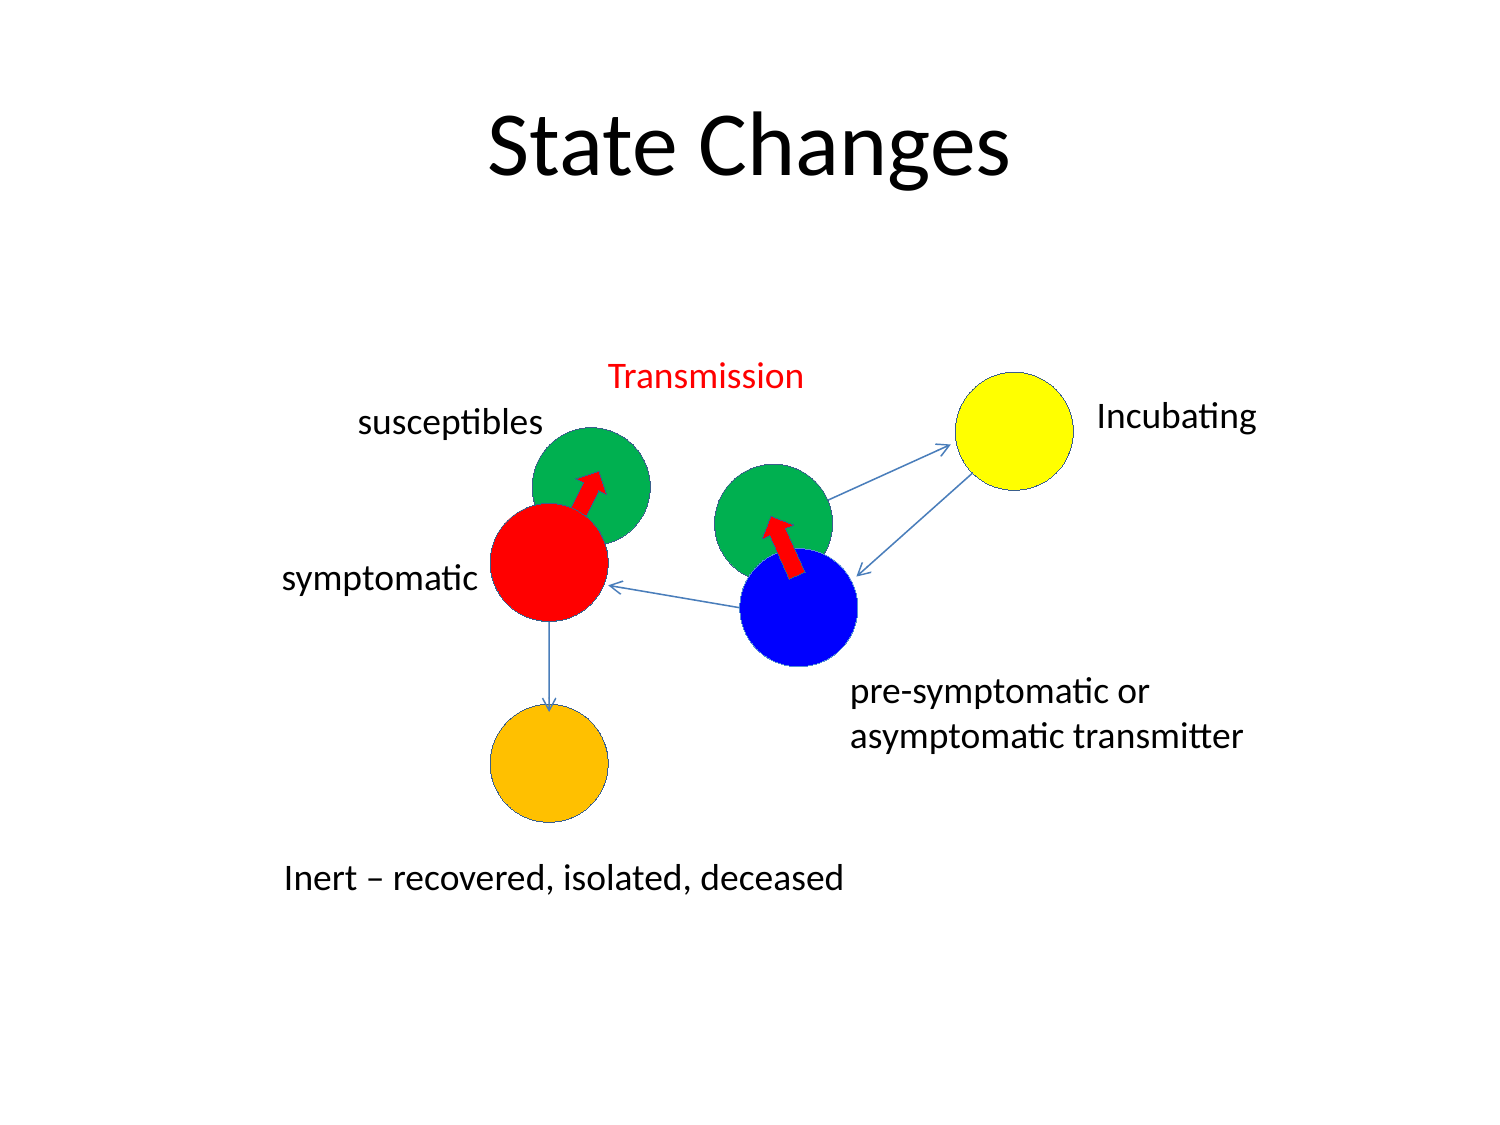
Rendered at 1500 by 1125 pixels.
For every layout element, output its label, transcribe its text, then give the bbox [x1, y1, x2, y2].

text_box symptomatic [266, 545, 494, 606]
title State Changes [75, 45, 1425, 233]
text_box [760, 514, 807, 581]
text_box Transmission [593, 343, 820, 404]
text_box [856, 472, 973, 577]
text_box [953, 370, 1076, 493]
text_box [608, 585, 741, 608]
text_box [488, 702, 611, 825]
text_box [490, 501, 611, 624]
text_box [712, 462, 835, 578]
text_box [530, 425, 653, 546]
text_box [570, 469, 609, 516]
text_box Inert – recovered, isolated, deceased [269, 845, 861, 906]
text_box susceptibles [342, 389, 559, 450]
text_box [820, 444, 951, 504]
text_box [738, 546, 860, 669]
text_box Incubating [1081, 383, 1273, 444]
text_box pre-symptomatic or asymptomatic transmitter [835, 658, 1260, 764]
